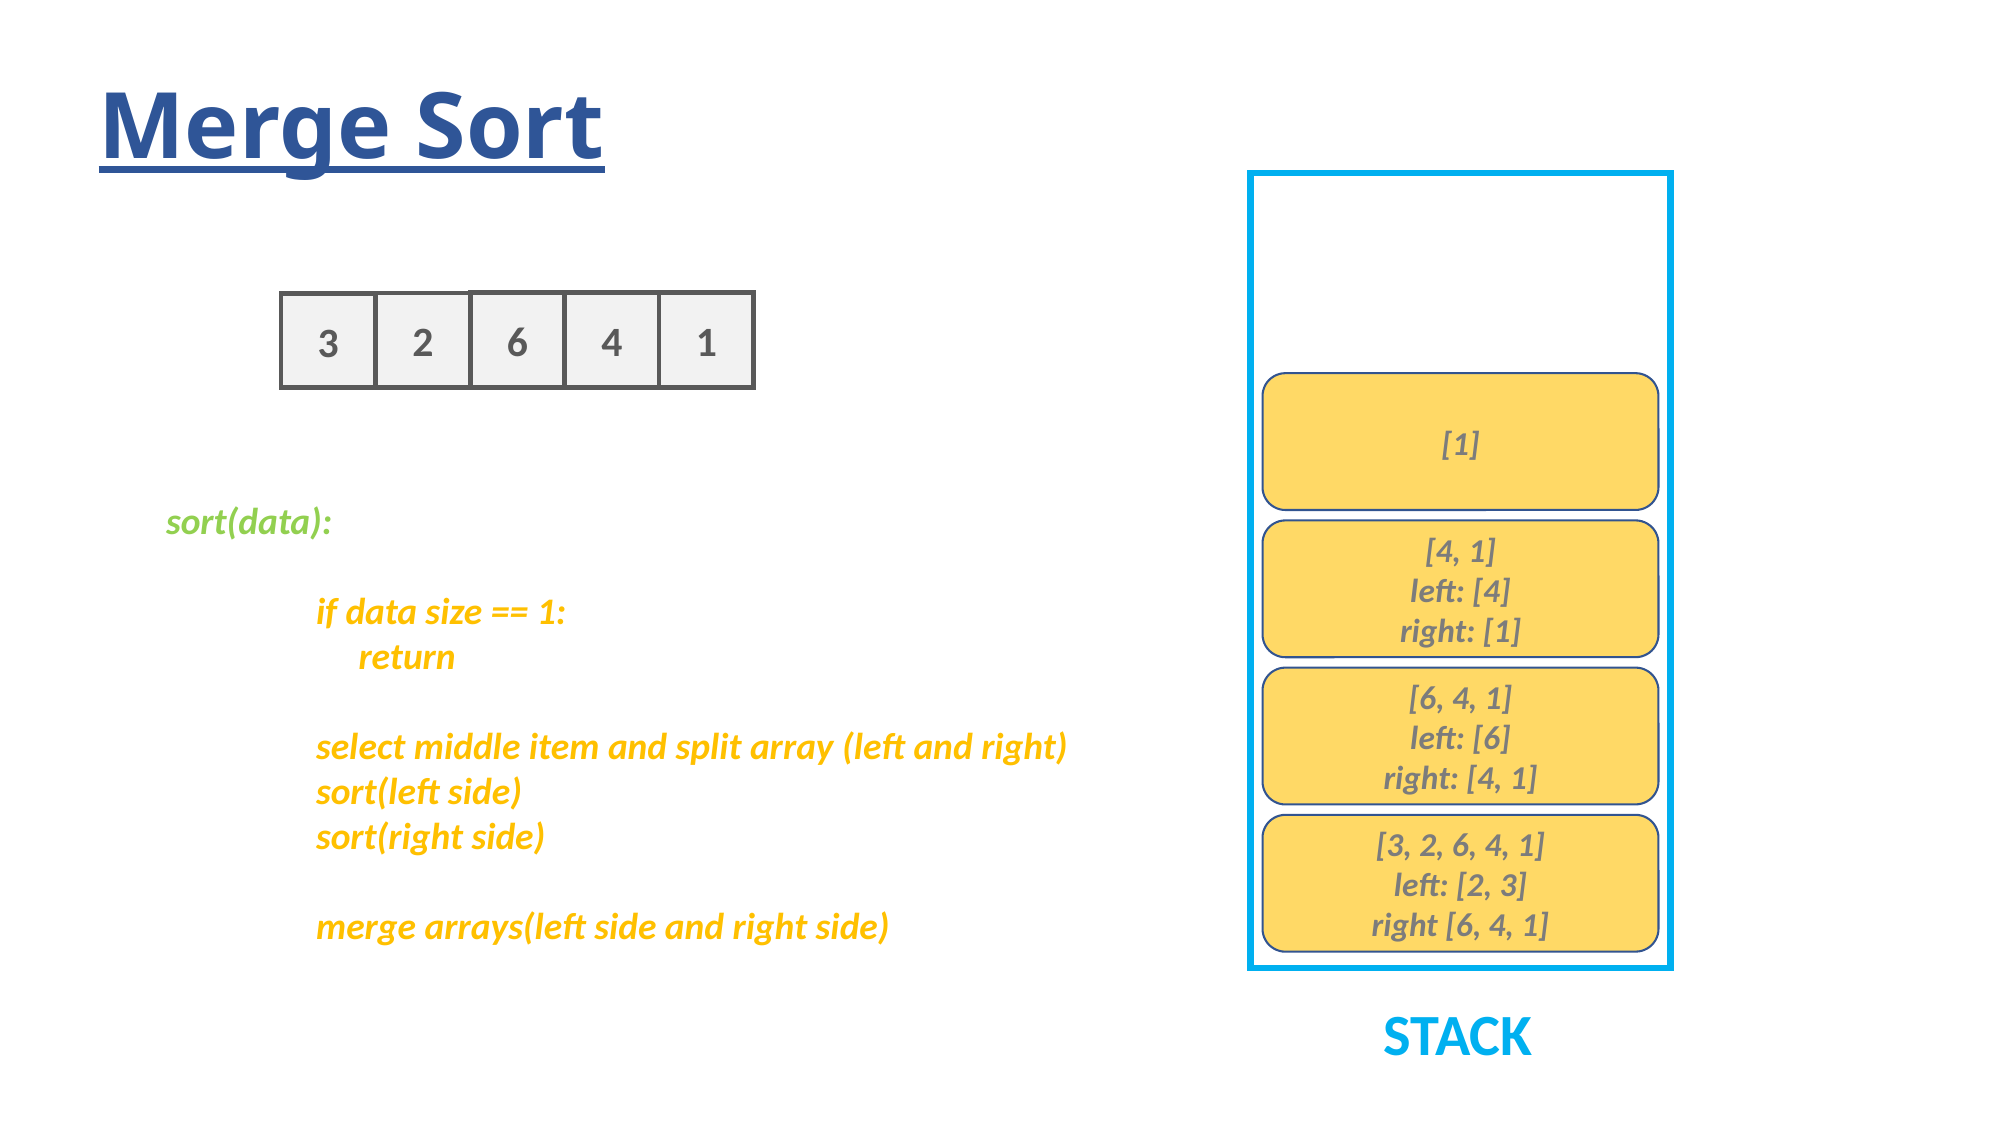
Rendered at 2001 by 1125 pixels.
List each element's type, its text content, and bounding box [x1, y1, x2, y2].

text_box [6, 4, 1] left: [6] right: [4, 1] [1261, 666, 1660, 806]
title Merge Sort [83, 20, 1809, 238]
text_box 2 [375, 292, 469, 388]
text_box [1249, 172, 1672, 969]
text_box 1 [658, 292, 755, 388]
text_box [3, 2, 6, 4, 1] left: [2, 3] right [6, 4, 1] [1261, 813, 1660, 953]
text_box 3 [280, 292, 377, 389]
text_box [4, 1] left: [4] right: [1] [1261, 519, 1660, 659]
text_box 6 [469, 292, 564, 388]
text_box STACK [1368, 989, 1552, 1074]
text_box sort(data): if data size == 1: return select middle item and split array (left and right) sort(left side) sort(right side) merge arrays(left side and right side) [151, 490, 1084, 955]
text_box [1] [1261, 372, 1660, 512]
text_box 4 [564, 292, 658, 388]
